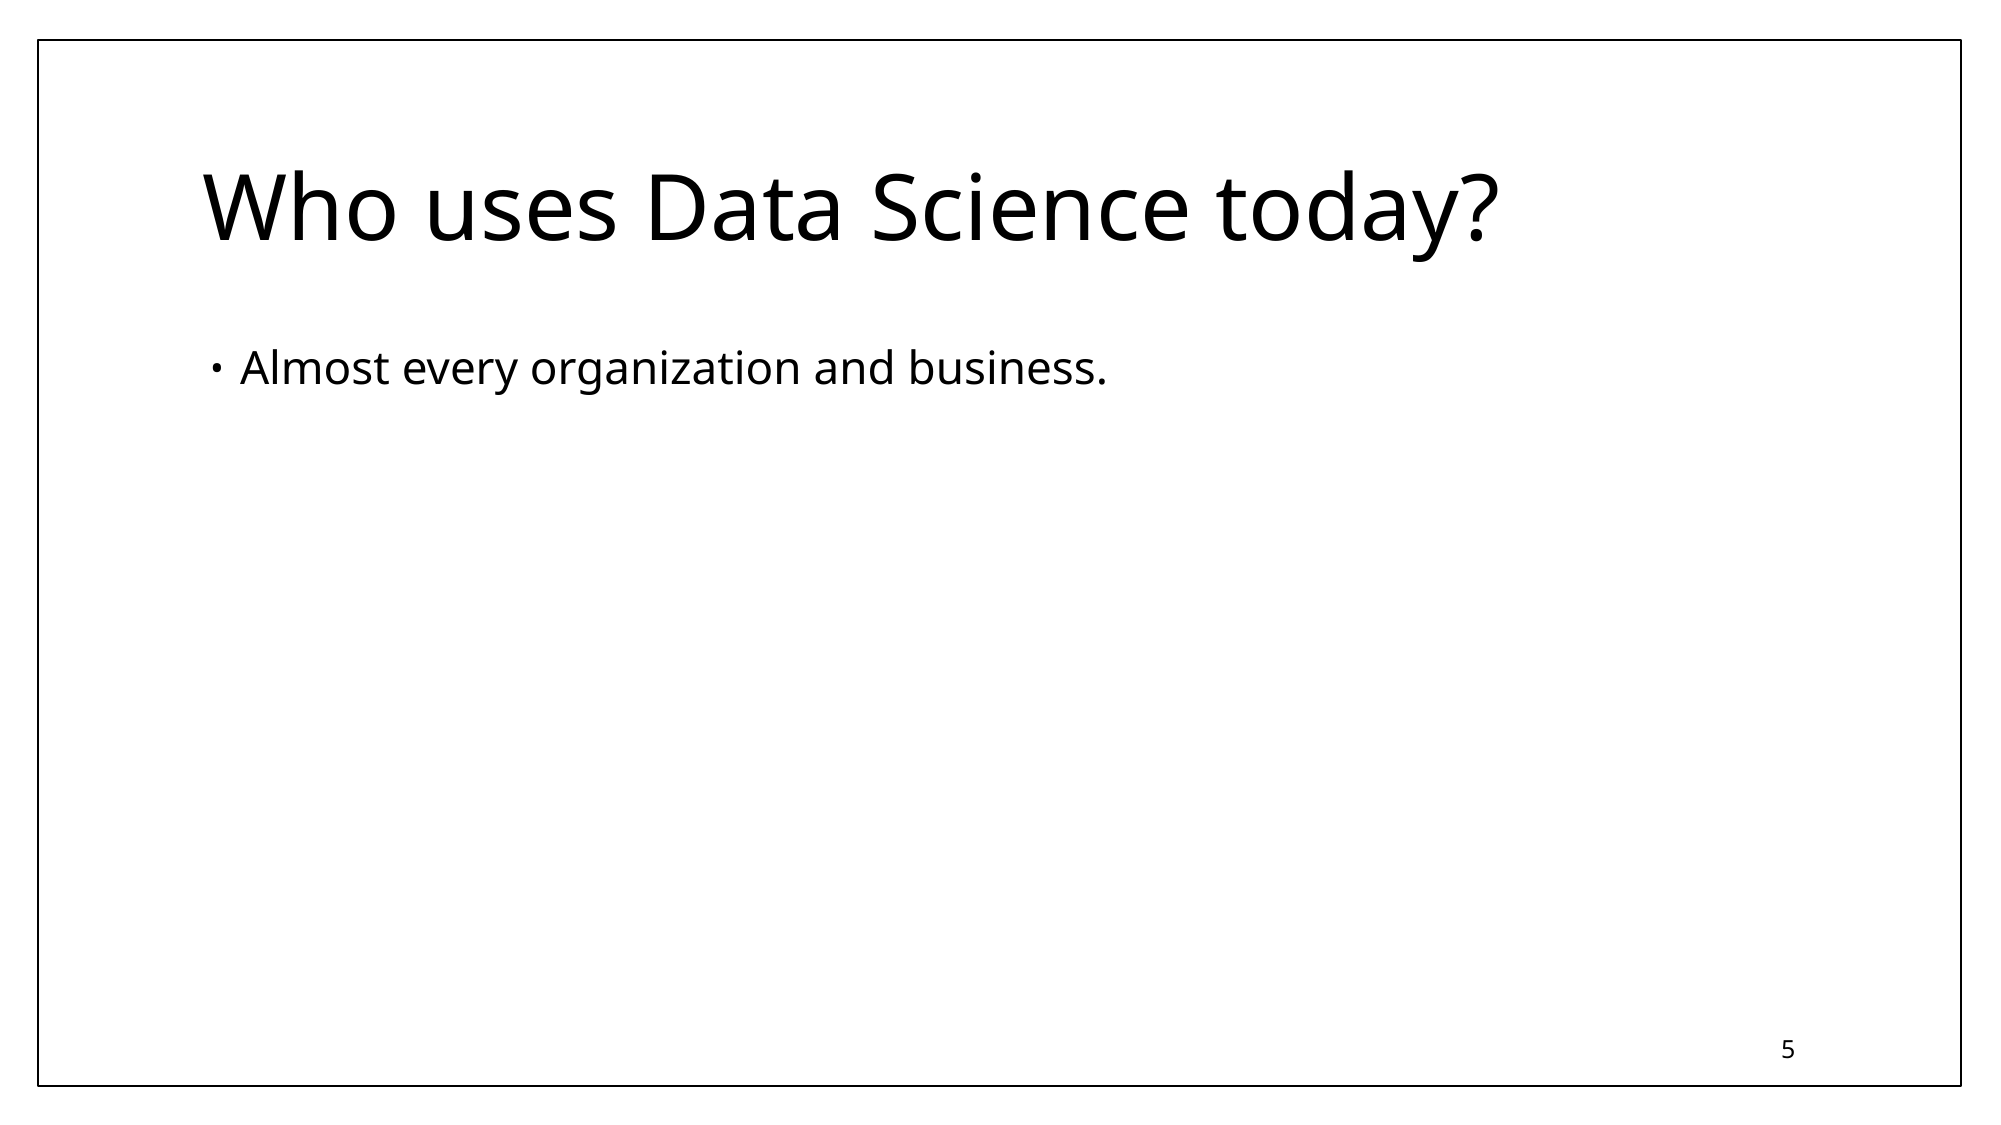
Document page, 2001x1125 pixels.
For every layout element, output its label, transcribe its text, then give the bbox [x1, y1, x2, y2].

title Who uses Data Science today? [187, 99, 1808, 323]
list Almost every organization and business. [187, 337, 1808, 1000]
slide_number 5 [1530, 1020, 1811, 1081]
